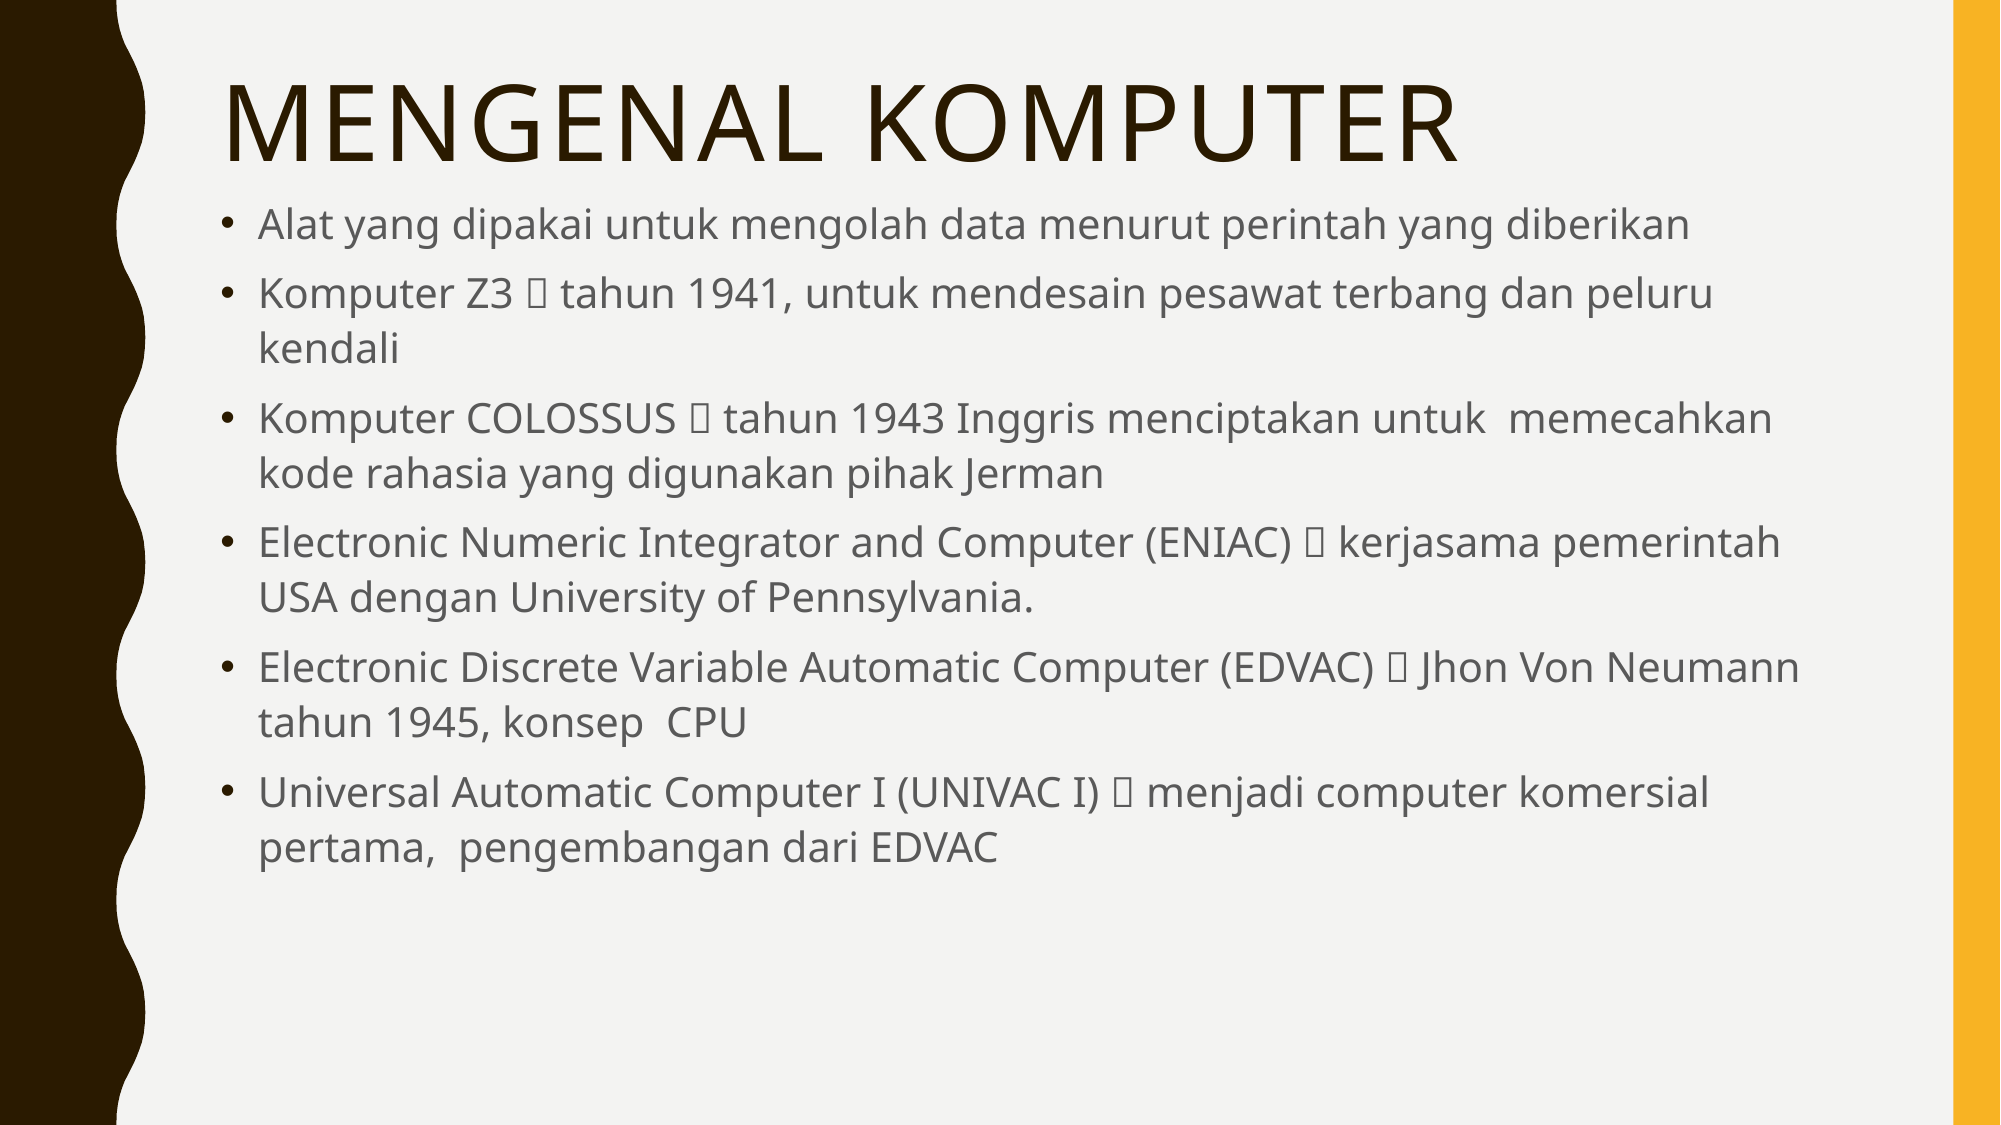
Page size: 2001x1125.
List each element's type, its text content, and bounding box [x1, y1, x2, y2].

list Alat yang dipakai untuk mengolah data menurut perintah yang diberikan Komputer Z3  tahun 1941, untuk mendesain pesawat terbang dan peluru kendali Komputer COLOSSUS  tahun 1943 Inggris menciptakan untuk memecahkan kode rahasia yang digunakan pihak Jerman Electronic Numeric Integrator and Computer (ENIAC)  kerjasama pemerintah USA dengan University of Pennsylvania. Electronic Discrete Variable Automatic Computer (EDVAC)  Jhon Von Neumann tahun 1945, konsep CPU Universal Automatic Computer I (UNIVAC I)  menjadi computer komersial pertama, pengembangan dari EDVAC [205, 185, 1875, 775]
title MENGENAL KOMPUTER [205, 62, 1875, 185]
